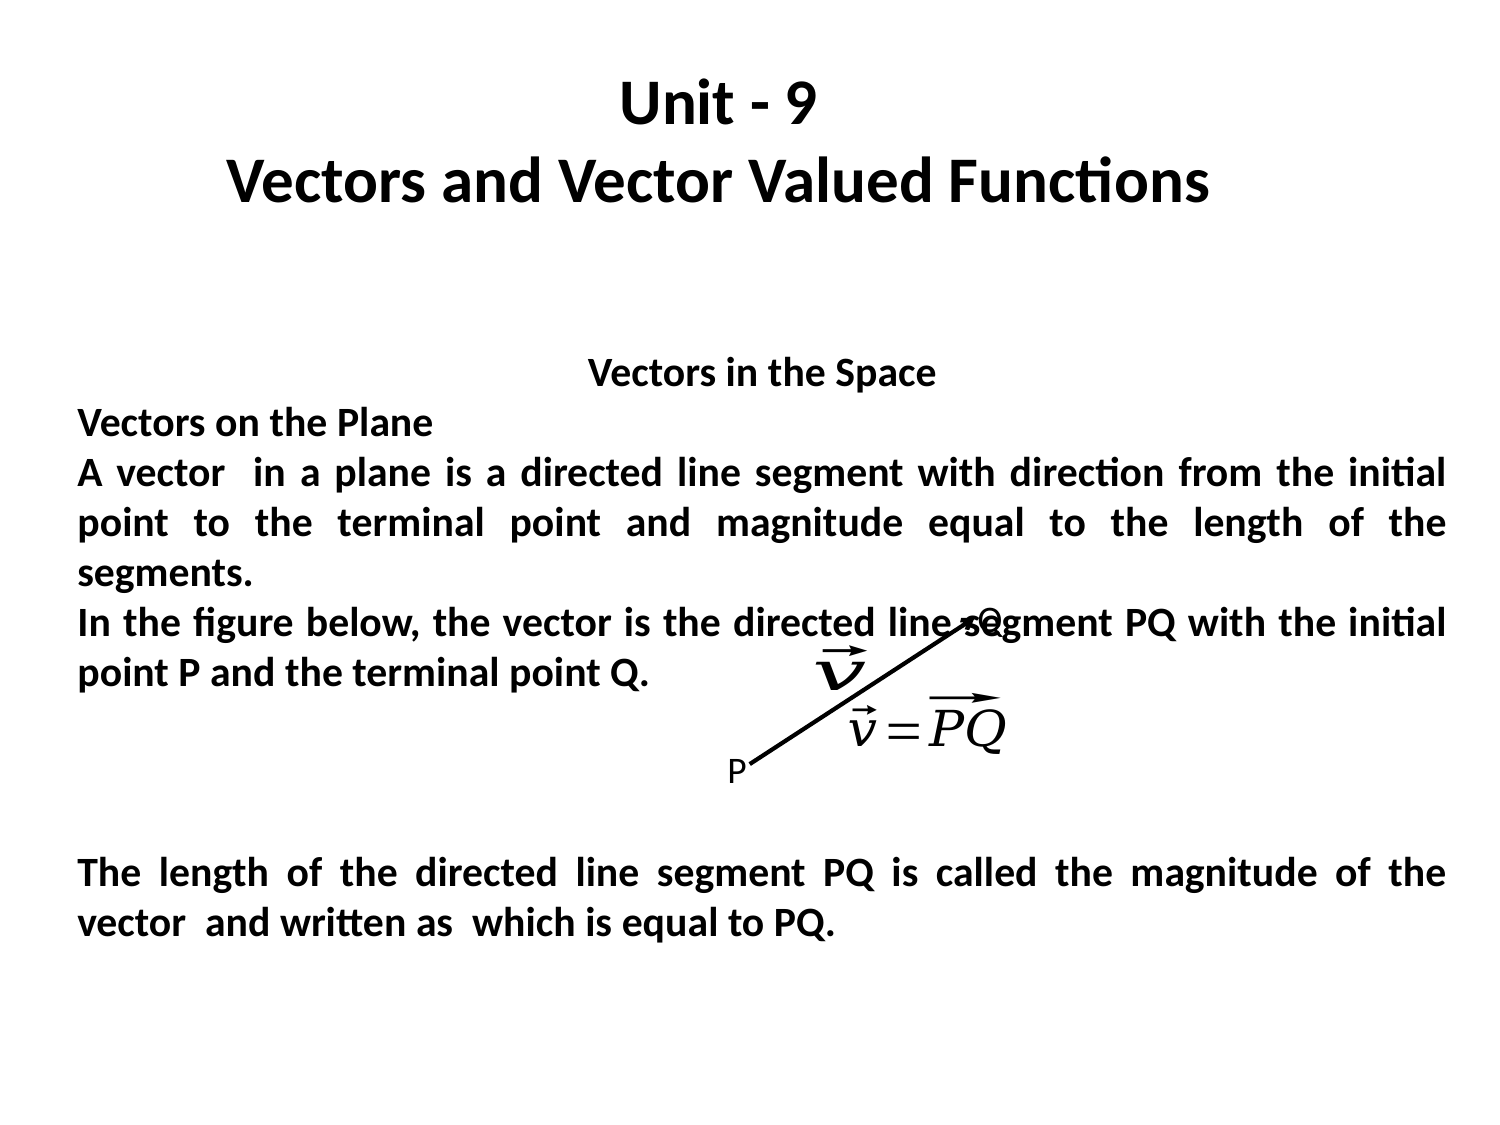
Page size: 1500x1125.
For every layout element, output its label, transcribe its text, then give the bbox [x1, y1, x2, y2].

title Unit - 9 Vectors and Vector Valued Functions [50, 50, 1388, 225]
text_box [711, 587, 1019, 800]
